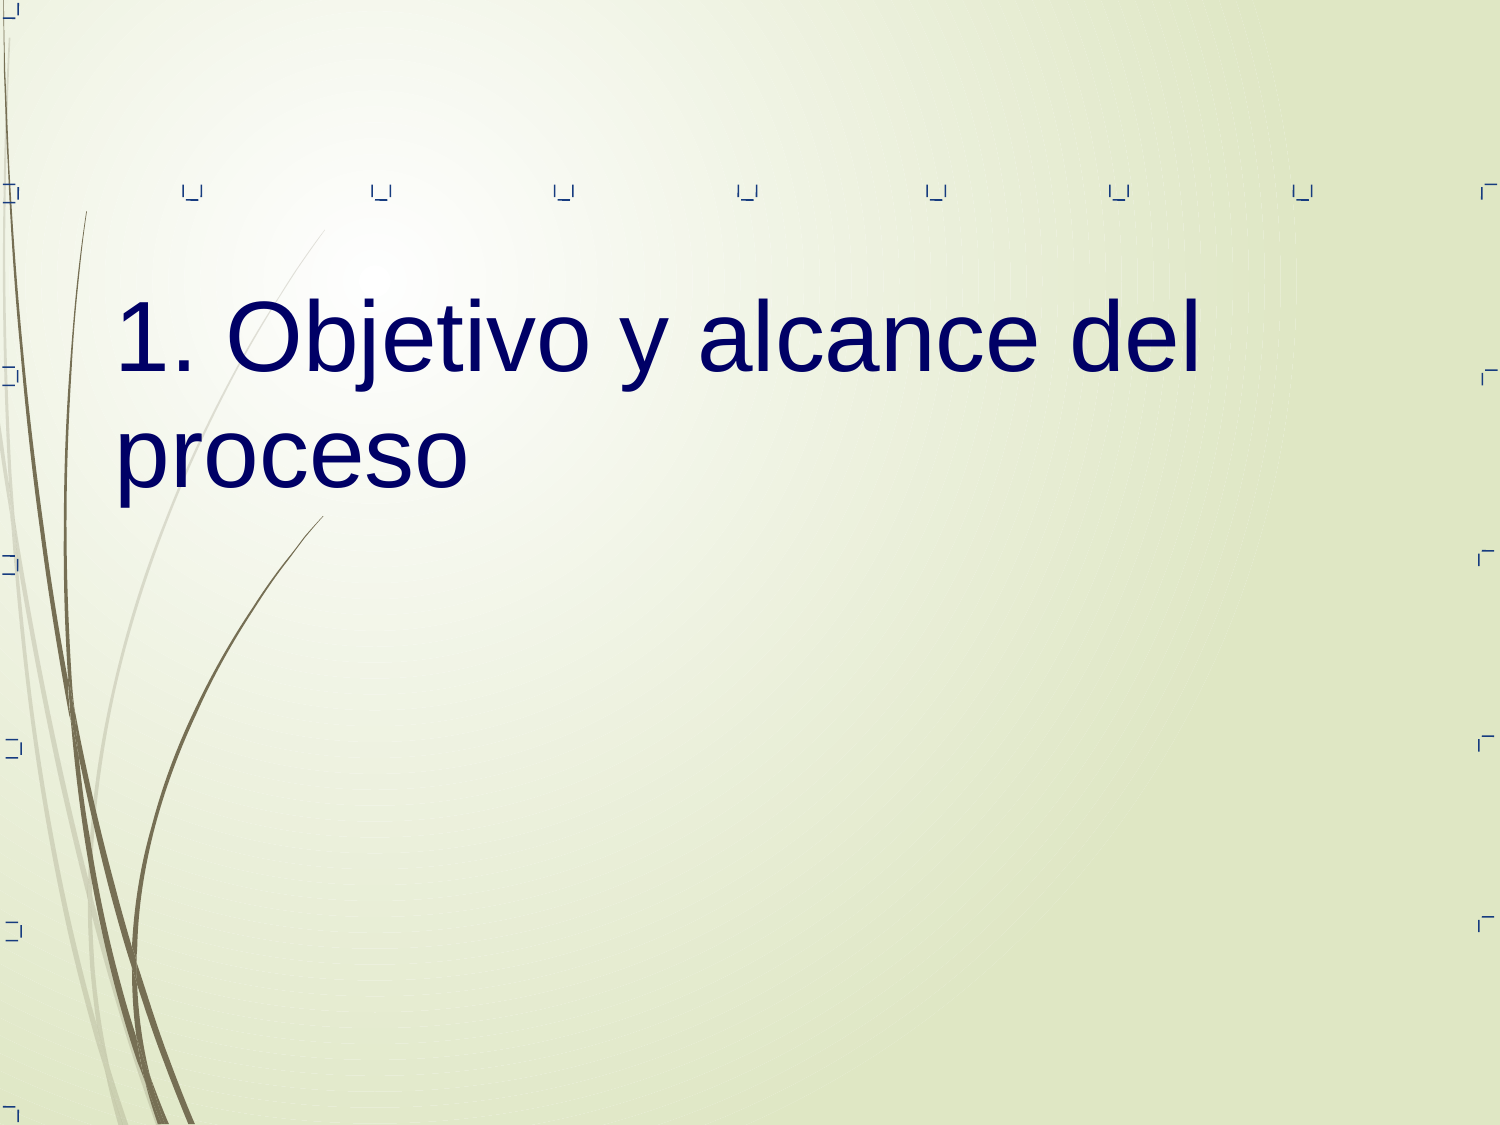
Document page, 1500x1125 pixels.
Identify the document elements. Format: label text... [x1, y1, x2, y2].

text_box 1. Objetivo y alcance del proceso [100, 267, 1393, 516]
text_box [53, 857, 1376, 918]
